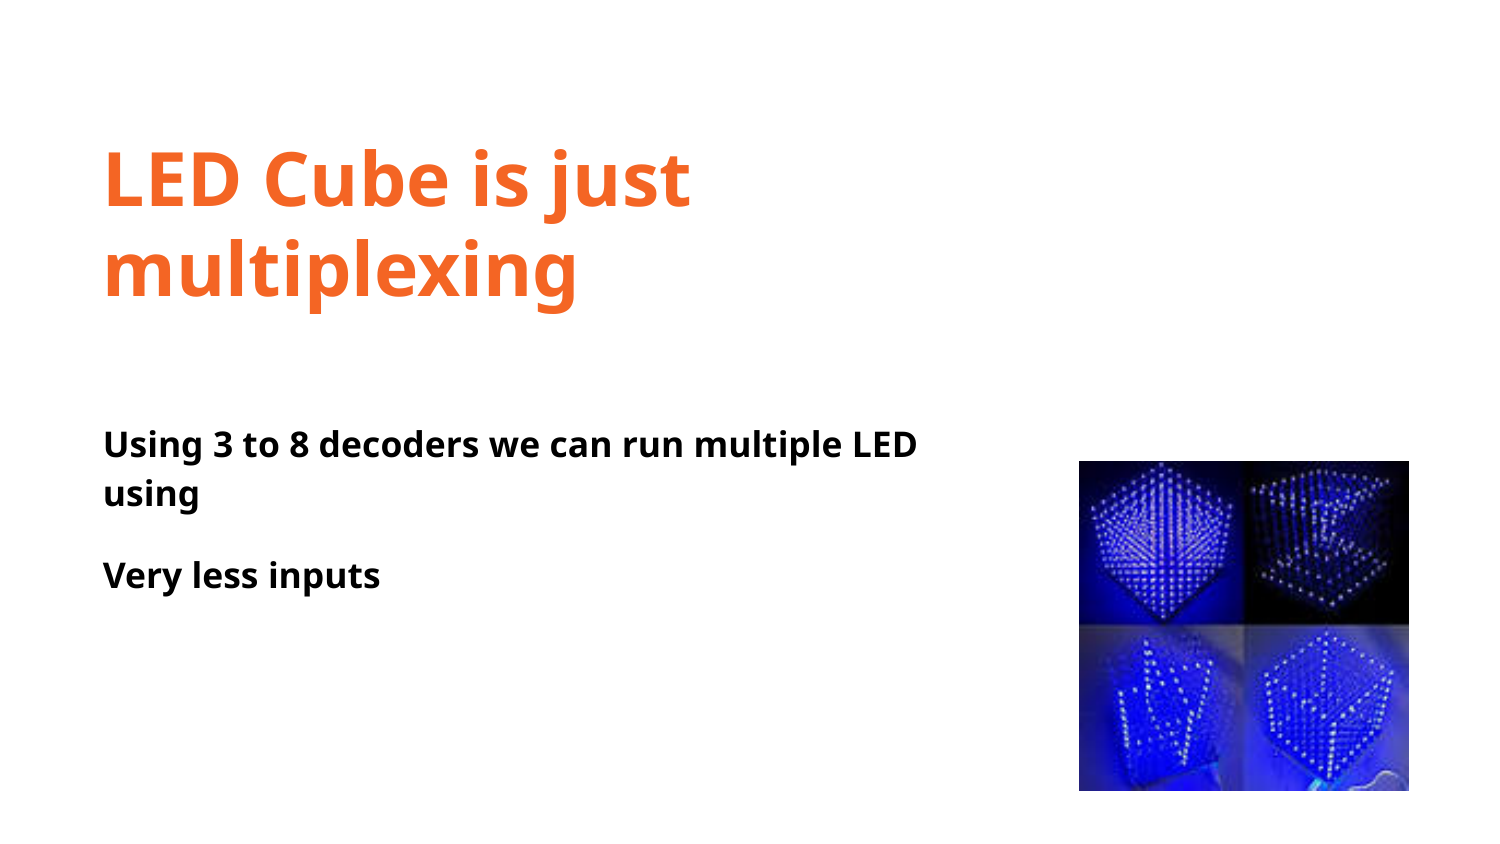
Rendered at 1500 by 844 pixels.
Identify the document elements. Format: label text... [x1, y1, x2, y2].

picture [1079, 461, 1409, 792]
title Using 3 to 8 decoders we can run multiple LED using Very less inputs [87, 242, 941, 746]
title LED Cube is just multiplexing [87, 116, 941, 242]
